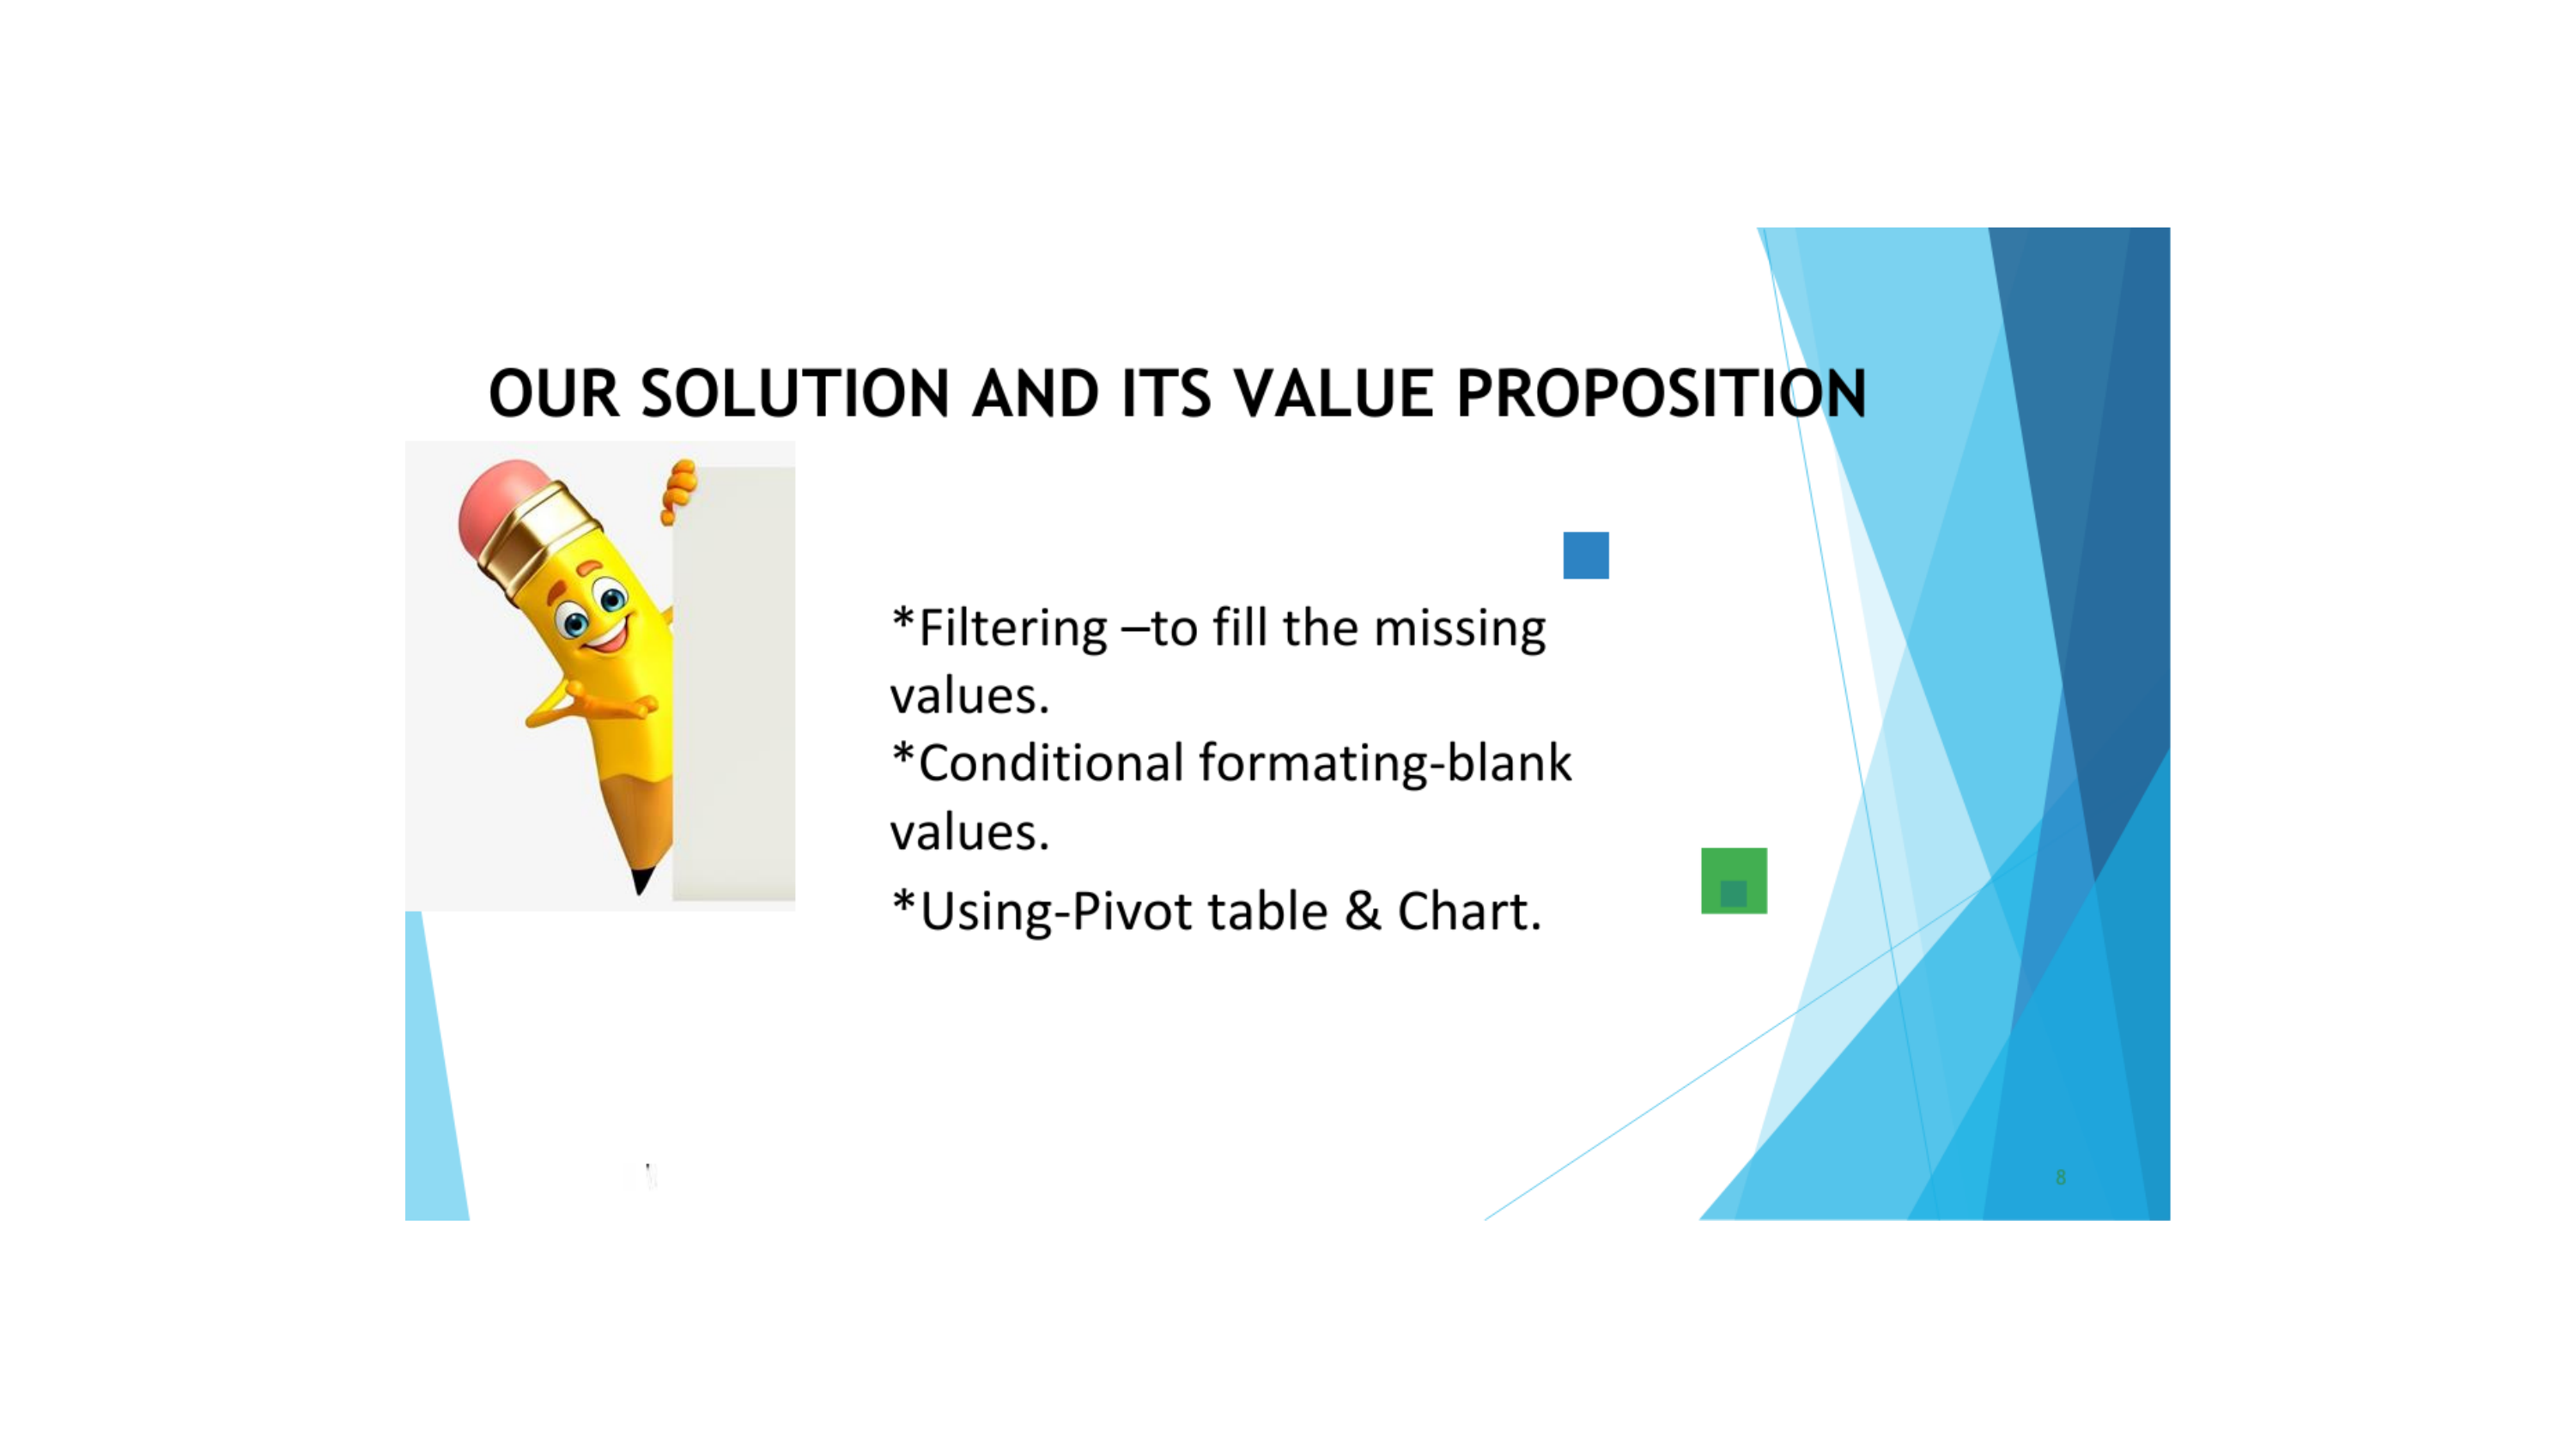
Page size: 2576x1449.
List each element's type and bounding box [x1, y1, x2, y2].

text_box [405, 227, 2171, 1221]
